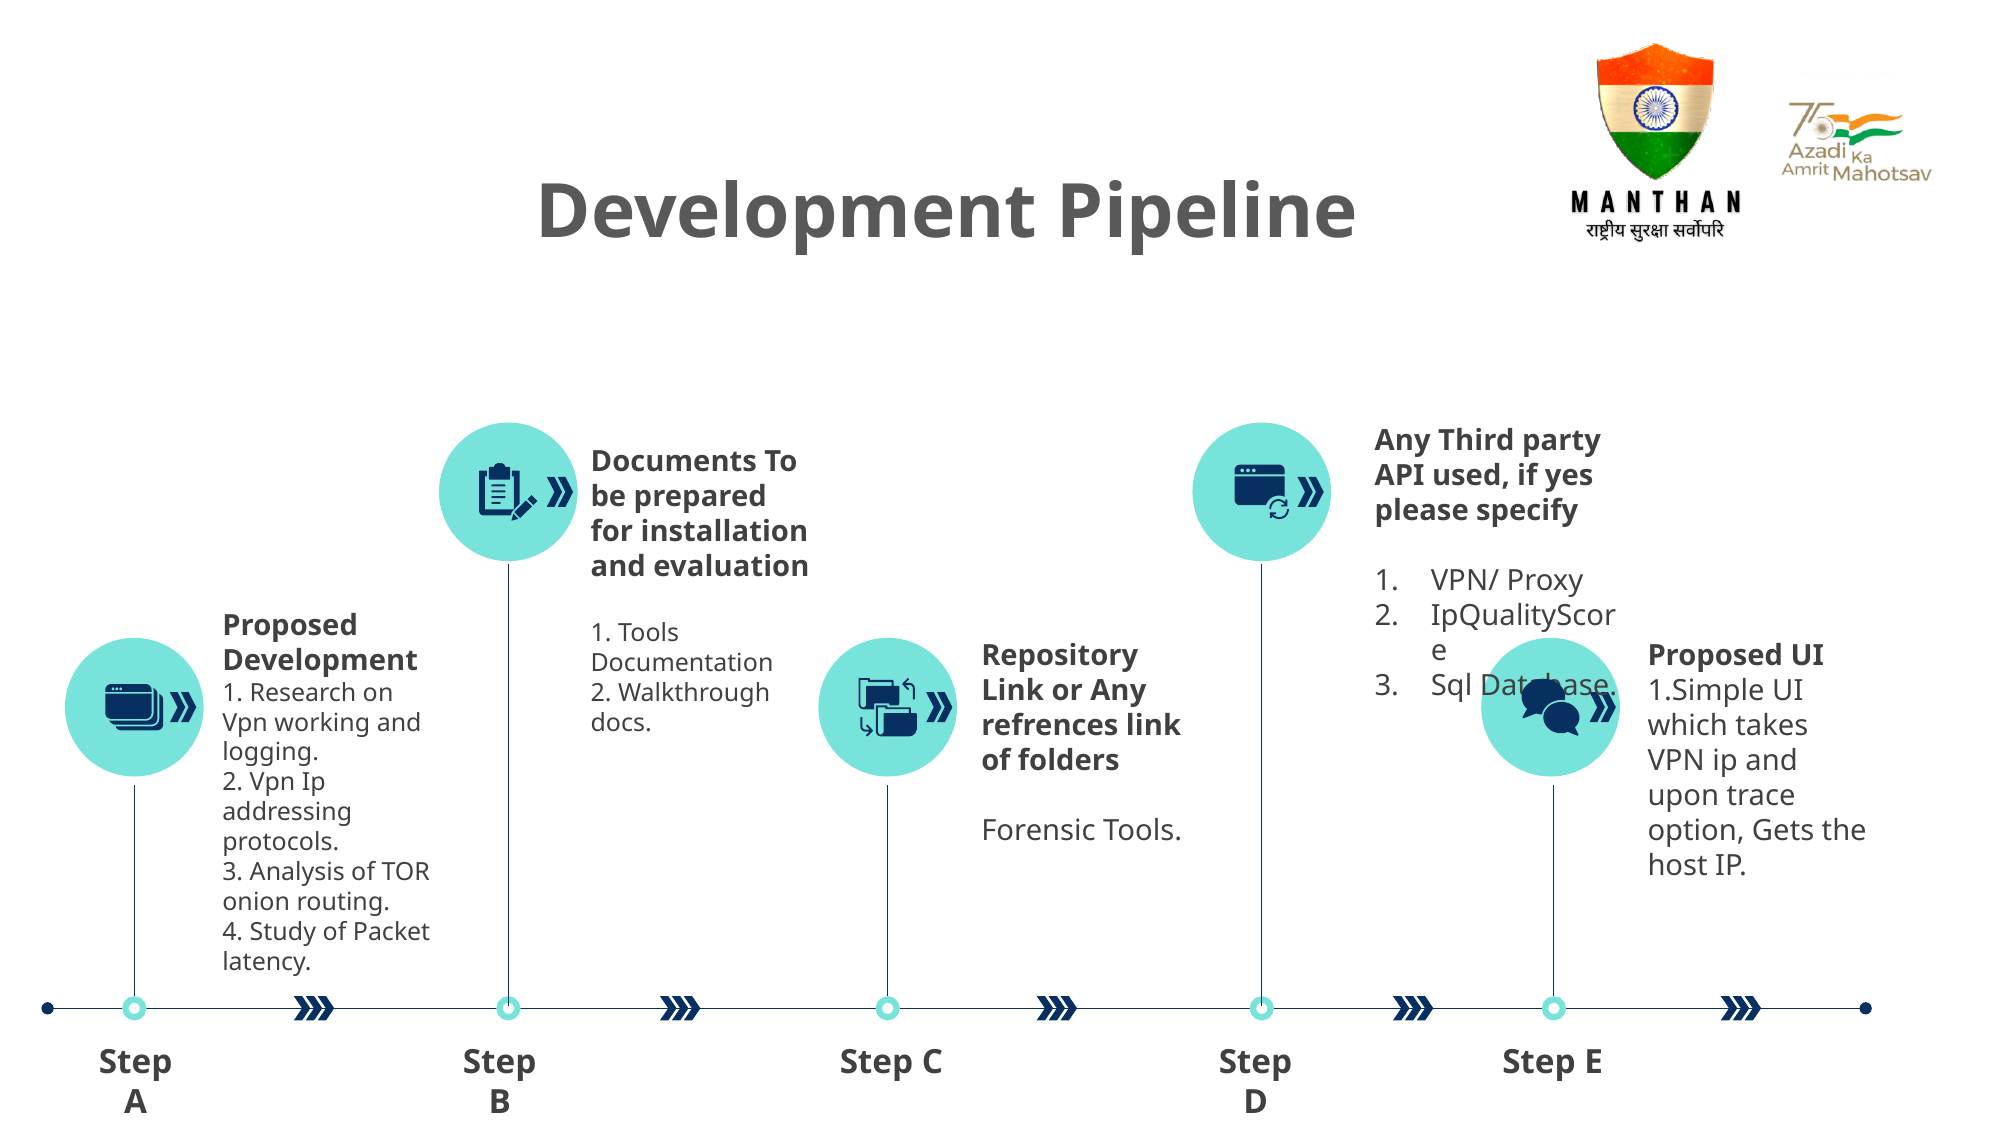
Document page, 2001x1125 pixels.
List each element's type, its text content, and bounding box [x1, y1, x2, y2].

text_box [1191, 421, 1333, 563]
text_box Step E [1500, 1040, 1605, 1081]
text_box [63, 636, 134, 778]
text_box Step B [447, 1040, 552, 1121]
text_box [1728, 987, 1754, 1029]
text_box [1554, 696, 1621, 778]
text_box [301, 1007, 327, 1029]
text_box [1400, 987, 1426, 1029]
text_box [498, 1009, 519, 1019]
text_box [1521, 678, 1580, 736]
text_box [1295, 478, 1326, 506]
text_box [124, 998, 145, 1008]
text_box [124, 1009, 145, 1019]
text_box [479, 462, 538, 521]
text_box [1544, 998, 1564, 1008]
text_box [1234, 464, 1289, 520]
text_box [437, 421, 579, 563]
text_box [1587, 693, 1618, 721]
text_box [544, 478, 575, 506]
text_box Proposed UI 1.Simple UI which takes VPN ip and upon trace option, Gets the host IP. [1647, 636, 1868, 917]
text_box [1544, 1009, 1564, 1019]
text_box Step A [83, 1040, 188, 1121]
text_box Step D [1203, 1040, 1308, 1121]
text_box Documents To be prepared for installation and evaluation 1. Tools Documentation 2. Walkthrough docs. [590, 442, 811, 563]
text_box [1251, 1009, 1272, 1019]
text_box Development Pipeline [28, 144, 1866, 282]
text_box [667, 987, 693, 1029]
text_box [1044, 987, 1070, 1029]
picture [1551, 36, 1972, 247]
text_box [877, 1009, 898, 1019]
text_box Step C [839, 1040, 944, 1081]
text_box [105, 684, 164, 731]
text_box Any Third party API used, if yes please specify VPN/ Proxy IpQualityScore Sql Database. [1374, 421, 1620, 701]
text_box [134, 563, 1554, 1007]
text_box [858, 678, 917, 737]
